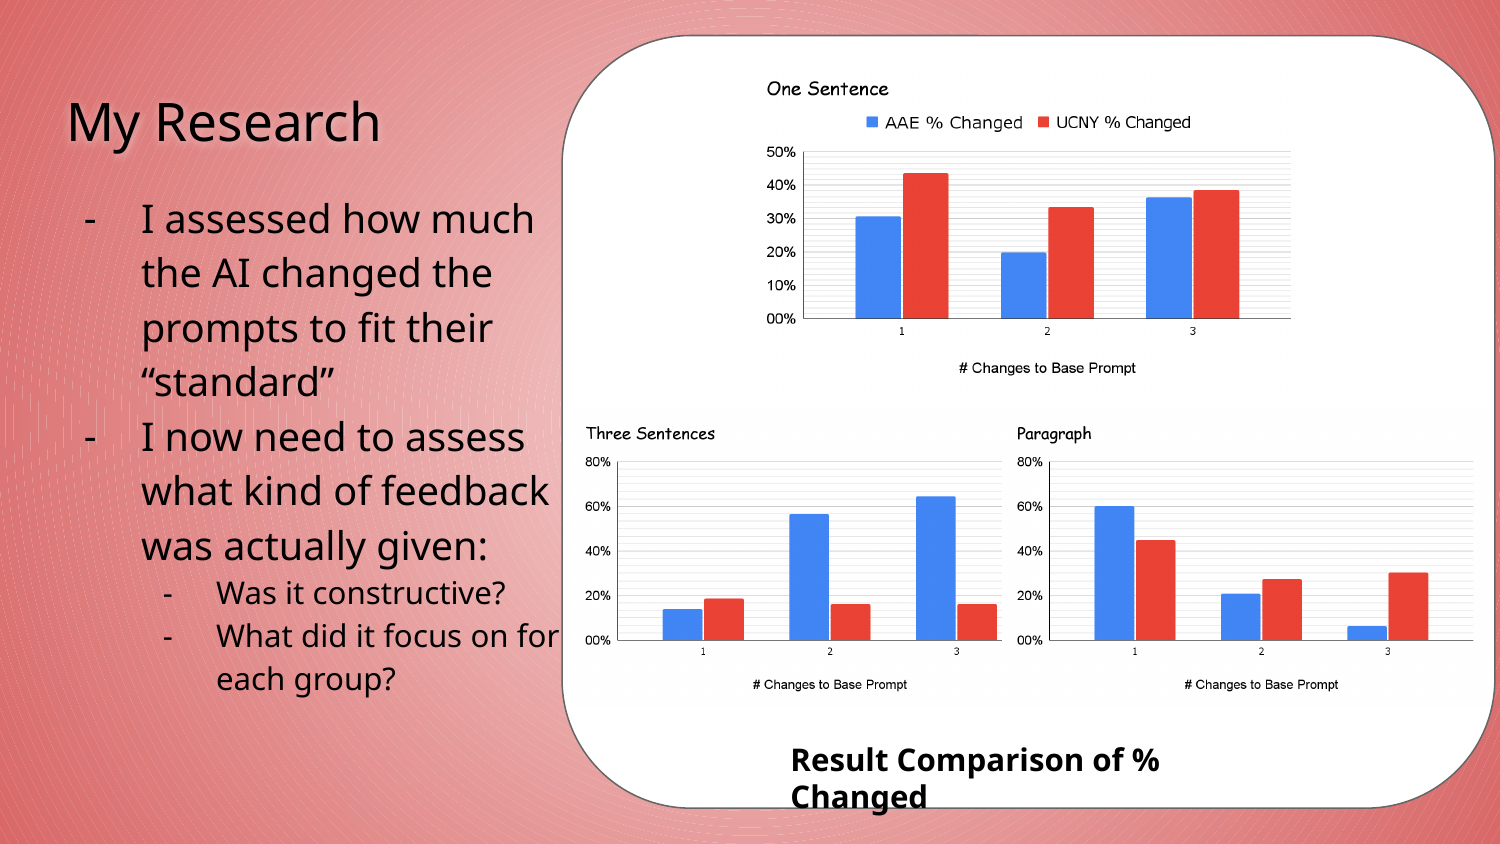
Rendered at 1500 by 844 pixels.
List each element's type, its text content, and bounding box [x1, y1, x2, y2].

picture [570, 406, 1488, 707]
title My Research [51, 72, 600, 167]
picture [749, 58, 1308, 394]
text_box [562, 35, 1495, 707]
text_box [565, 709, 1491, 809]
text_box Result Comparison of % Changed [775, 724, 1282, 775]
list I assessed how much the AI changed the prompts to fit their “standard” I now need to assess what kind of feedback was actually given: Was it constructive? What did it focus on for each group? [51, 176, 585, 830]
